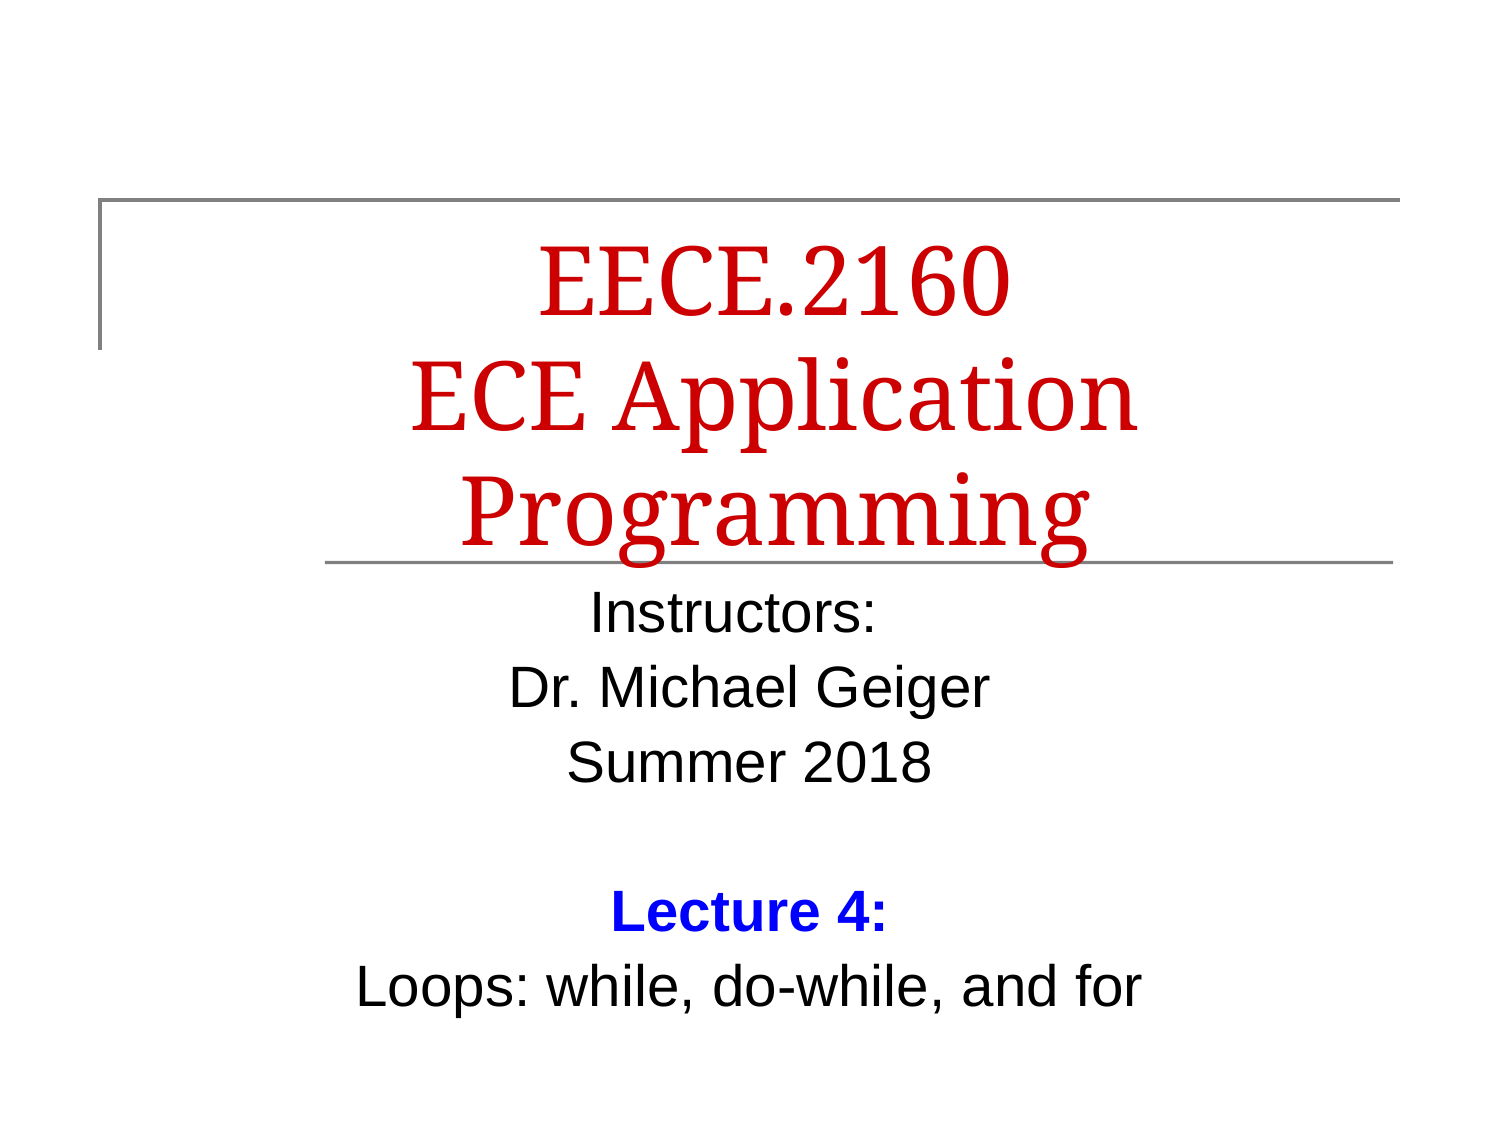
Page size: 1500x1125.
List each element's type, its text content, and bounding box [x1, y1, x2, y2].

subtitle Instructors: Dr. Michael Geiger Summer 2018 Lecture 4: Loops: while, do-while, and for [0, 575, 1500, 1075]
title EECE.2160 ECE Application Programming [150, 212, 1401, 563]
